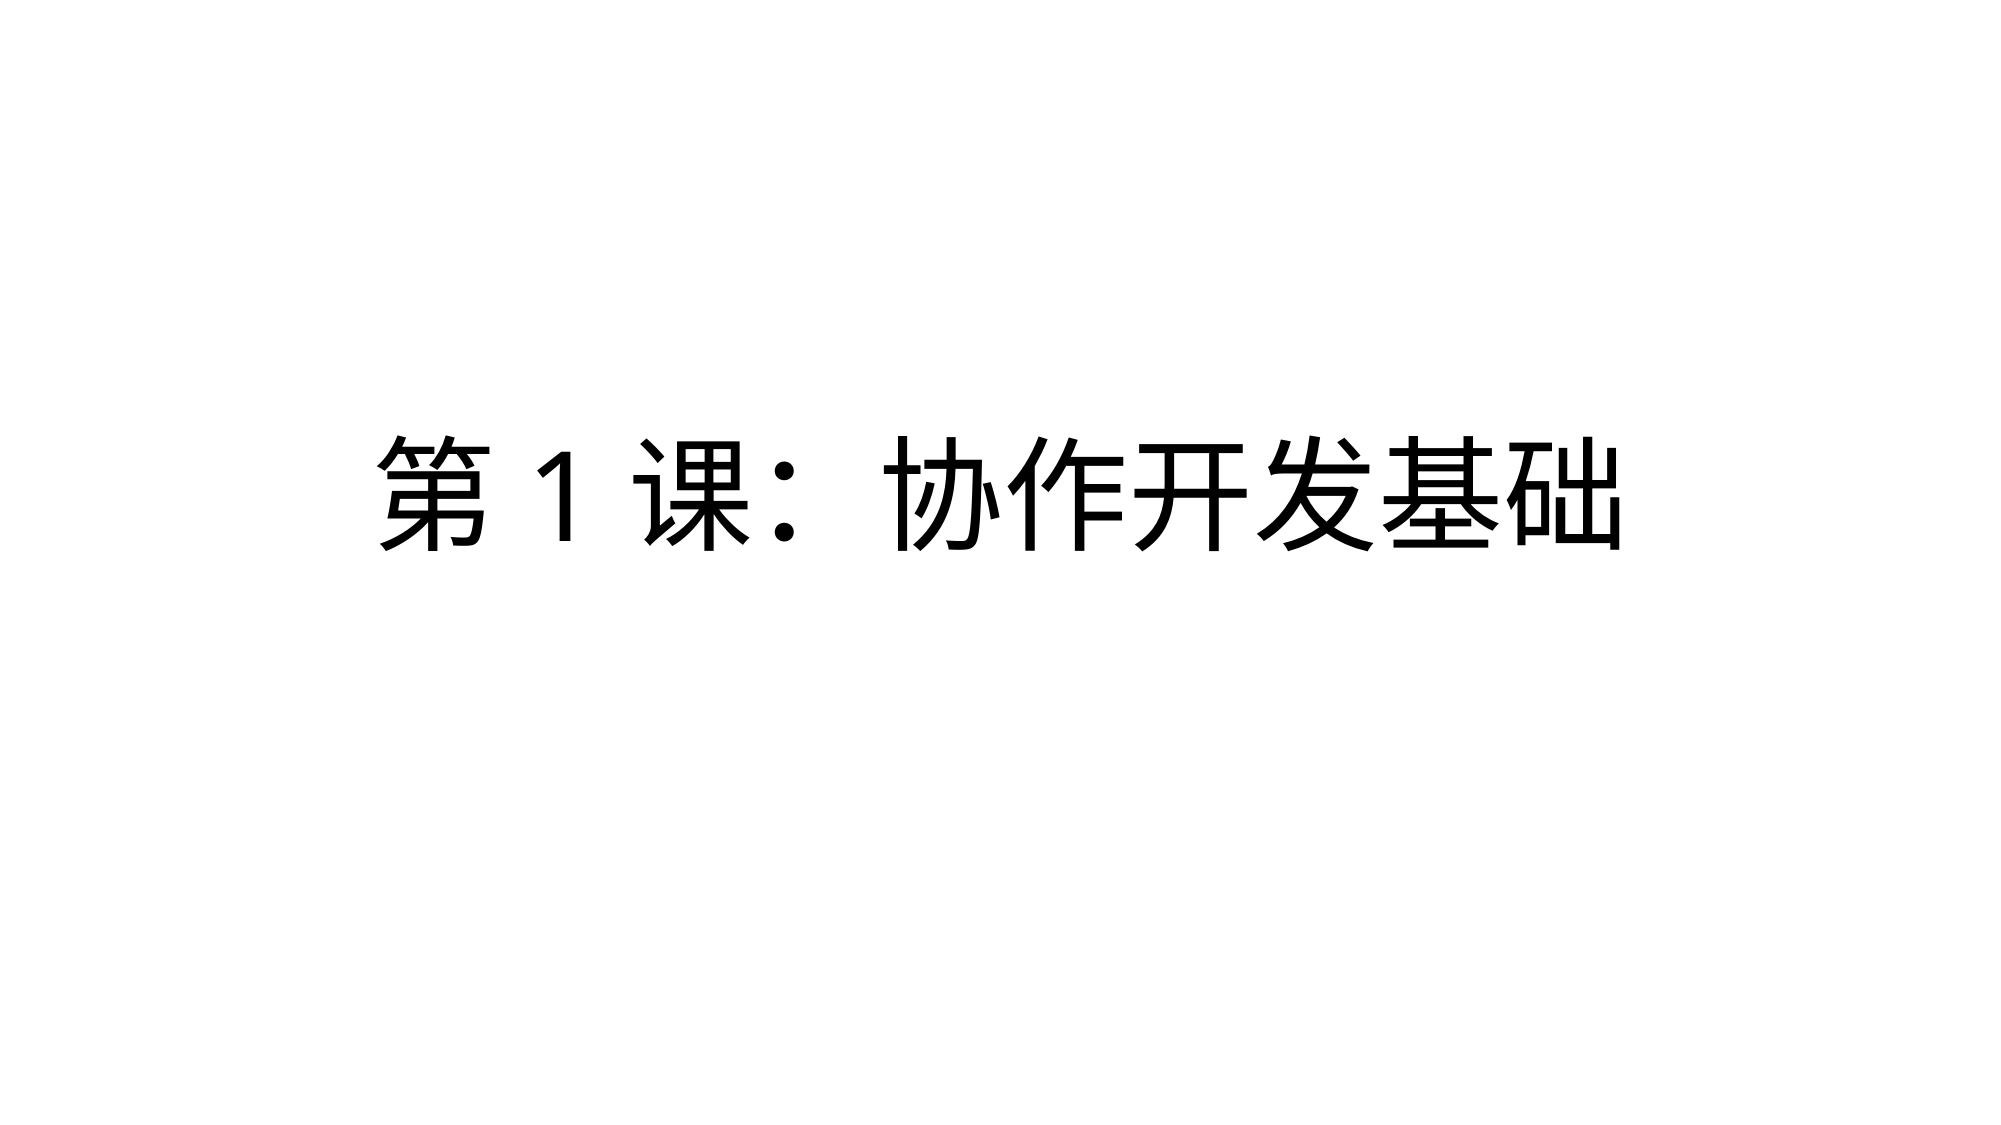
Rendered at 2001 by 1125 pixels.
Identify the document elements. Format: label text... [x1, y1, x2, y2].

title 第1课：协作开发基础 [249, 184, 1750, 576]
